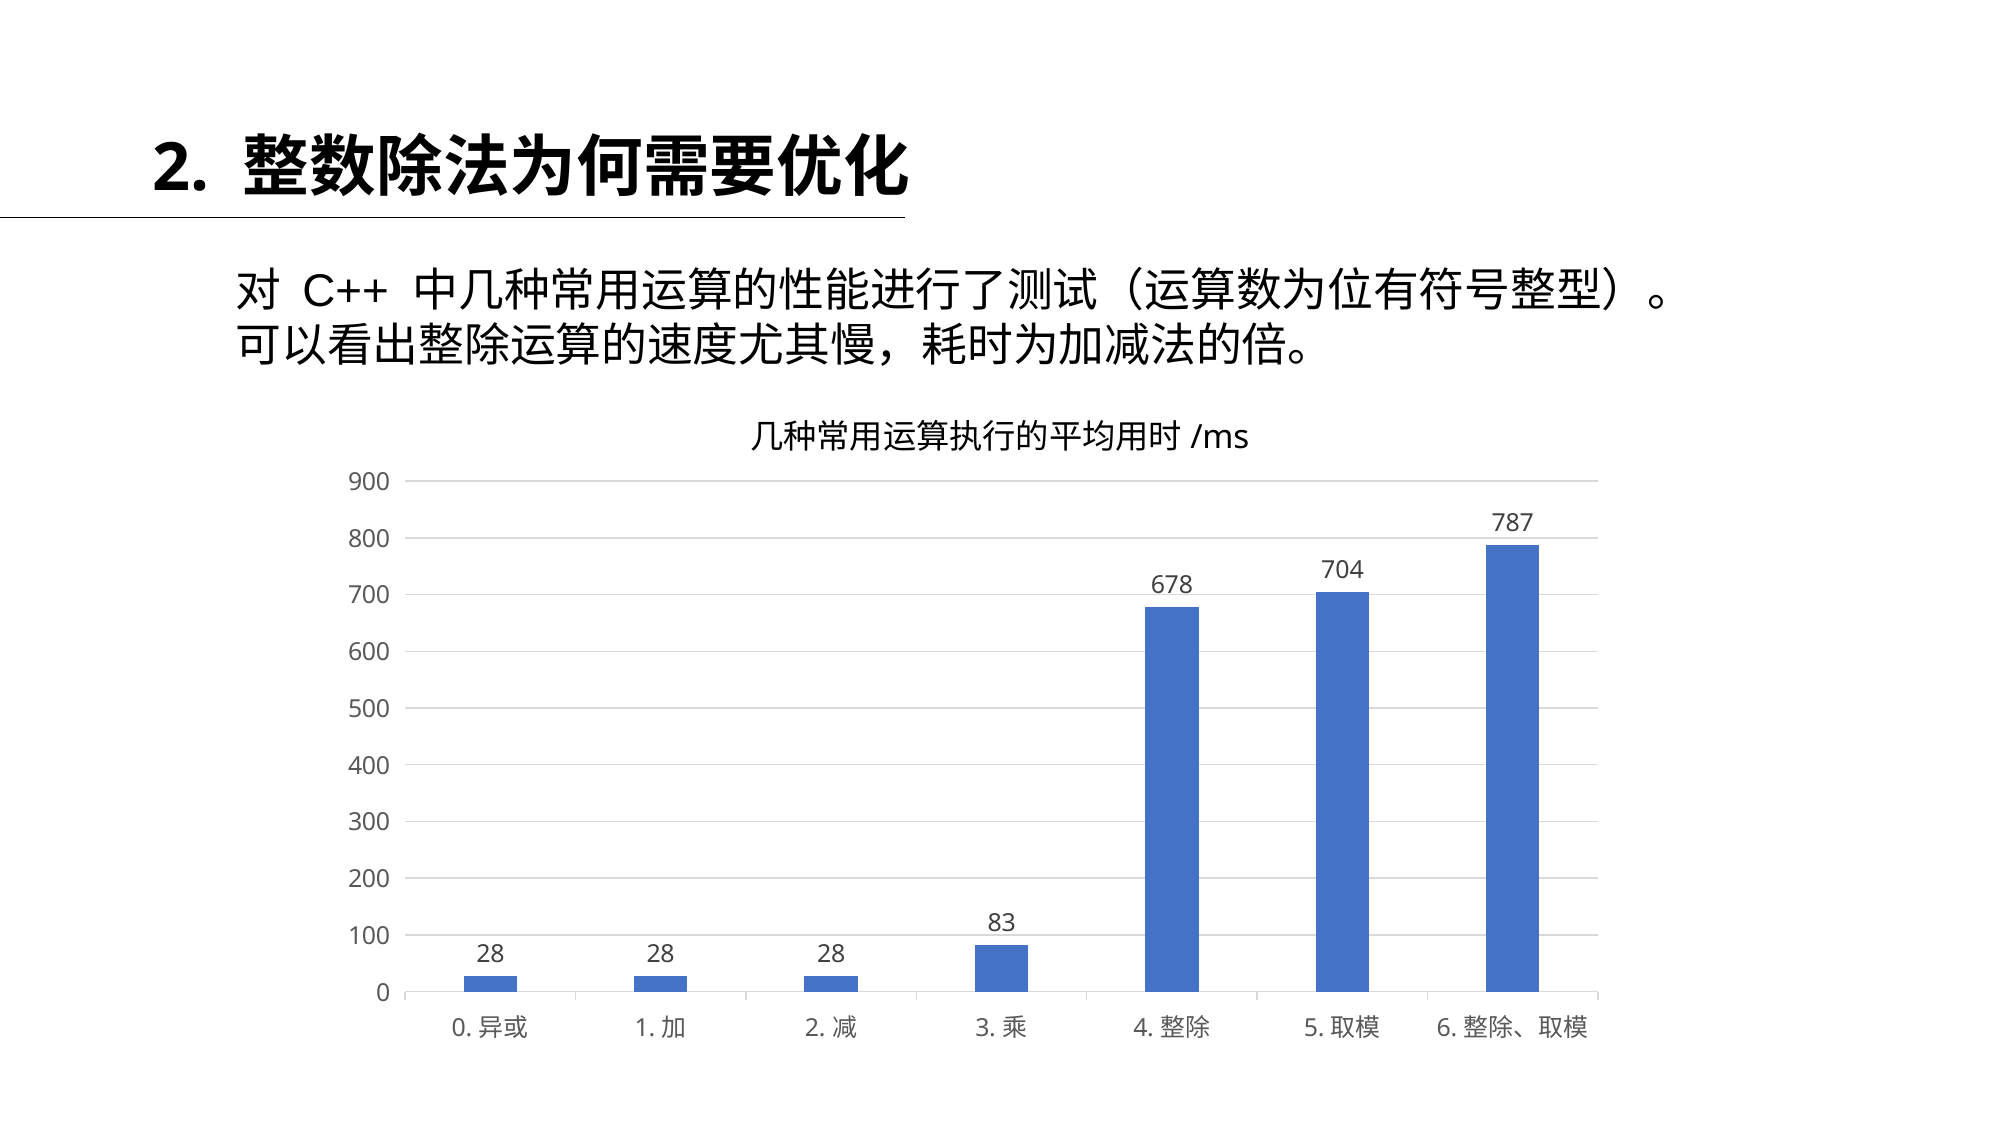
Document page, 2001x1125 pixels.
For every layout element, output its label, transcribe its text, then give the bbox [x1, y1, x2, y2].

chart [283, 463, 1716, 1044]
title 2. 整数除法为何需要优化 [137, 59, 1863, 278]
